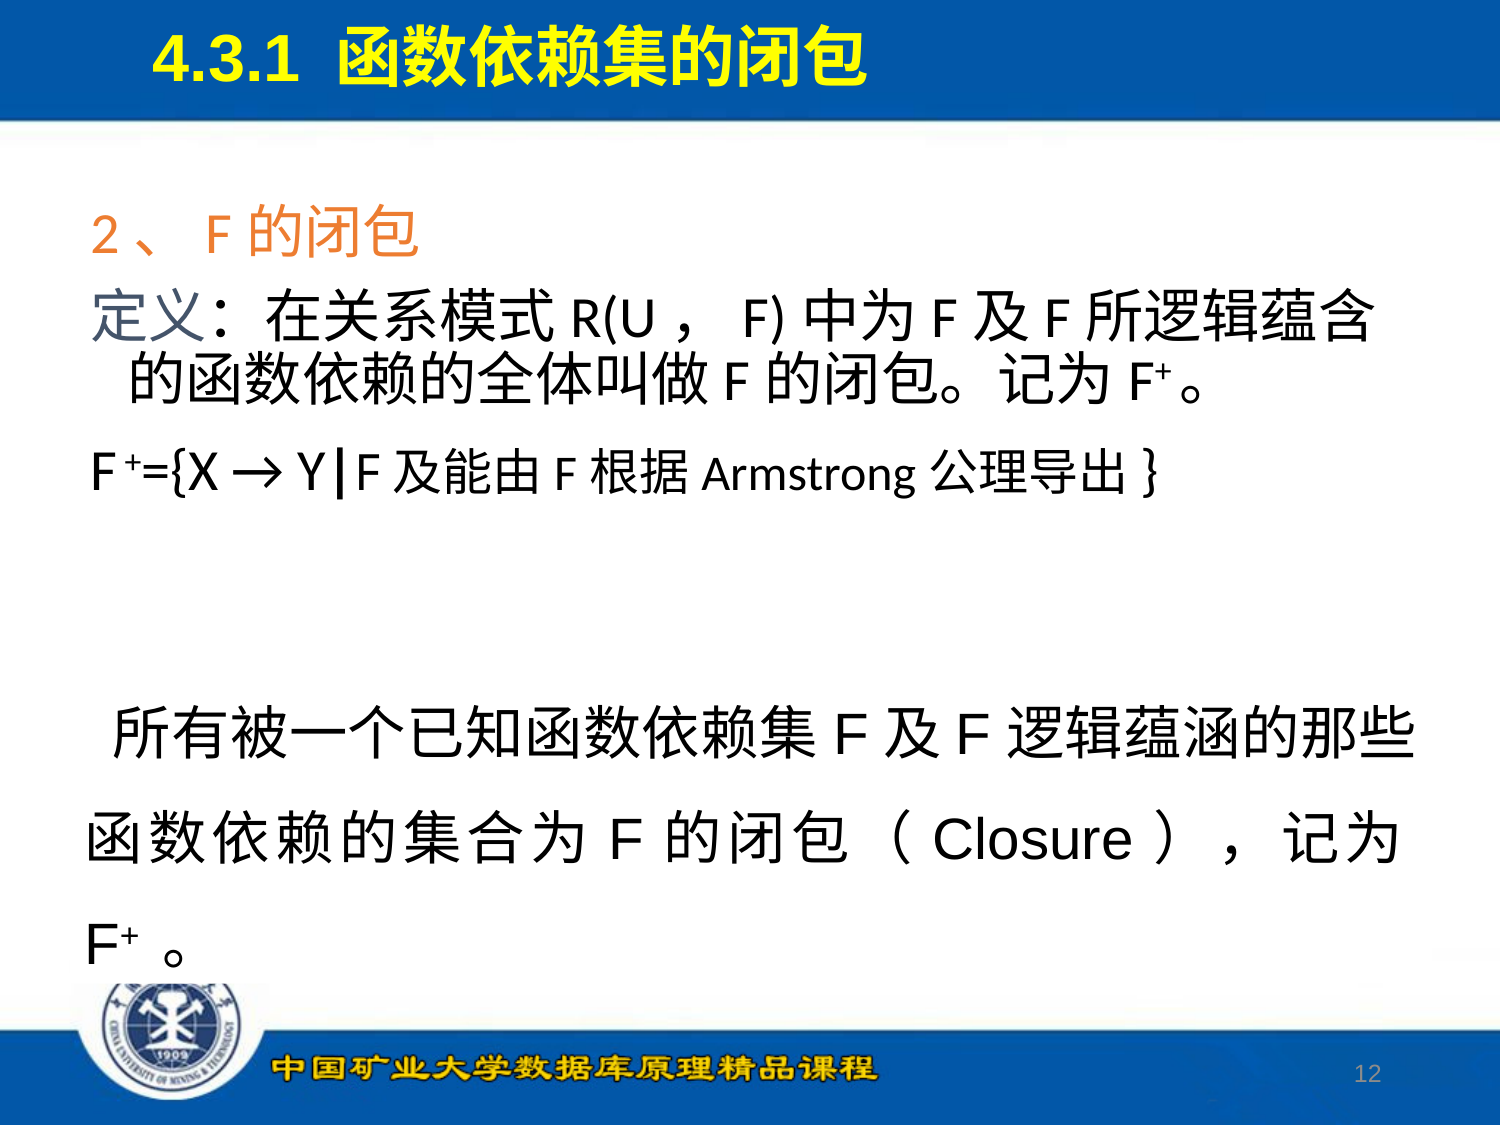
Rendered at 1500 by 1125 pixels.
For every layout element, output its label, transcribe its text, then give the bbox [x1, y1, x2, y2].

list 2、F的闭包 定义：在关系模式R(U，F)中为F及F所逻辑蕴含的函数依赖的全体叫做F的闭包。记为F+。 F +={X → Y|F及能由F根据Armstrong公理导出} [75, 195, 1438, 587]
picture [0, 0, 1500, 1125]
text_box 所有被一个已知函数依赖集F及F逻辑蕴涵的那些函数依赖的集合为F的闭包（Closure），记为F+ 。 [69, 654, 1432, 984]
slide_number 12 [1059, 1042, 1397, 1103]
text_box 4.3.1 函数依赖集的闭包 [138, 7, 885, 102]
